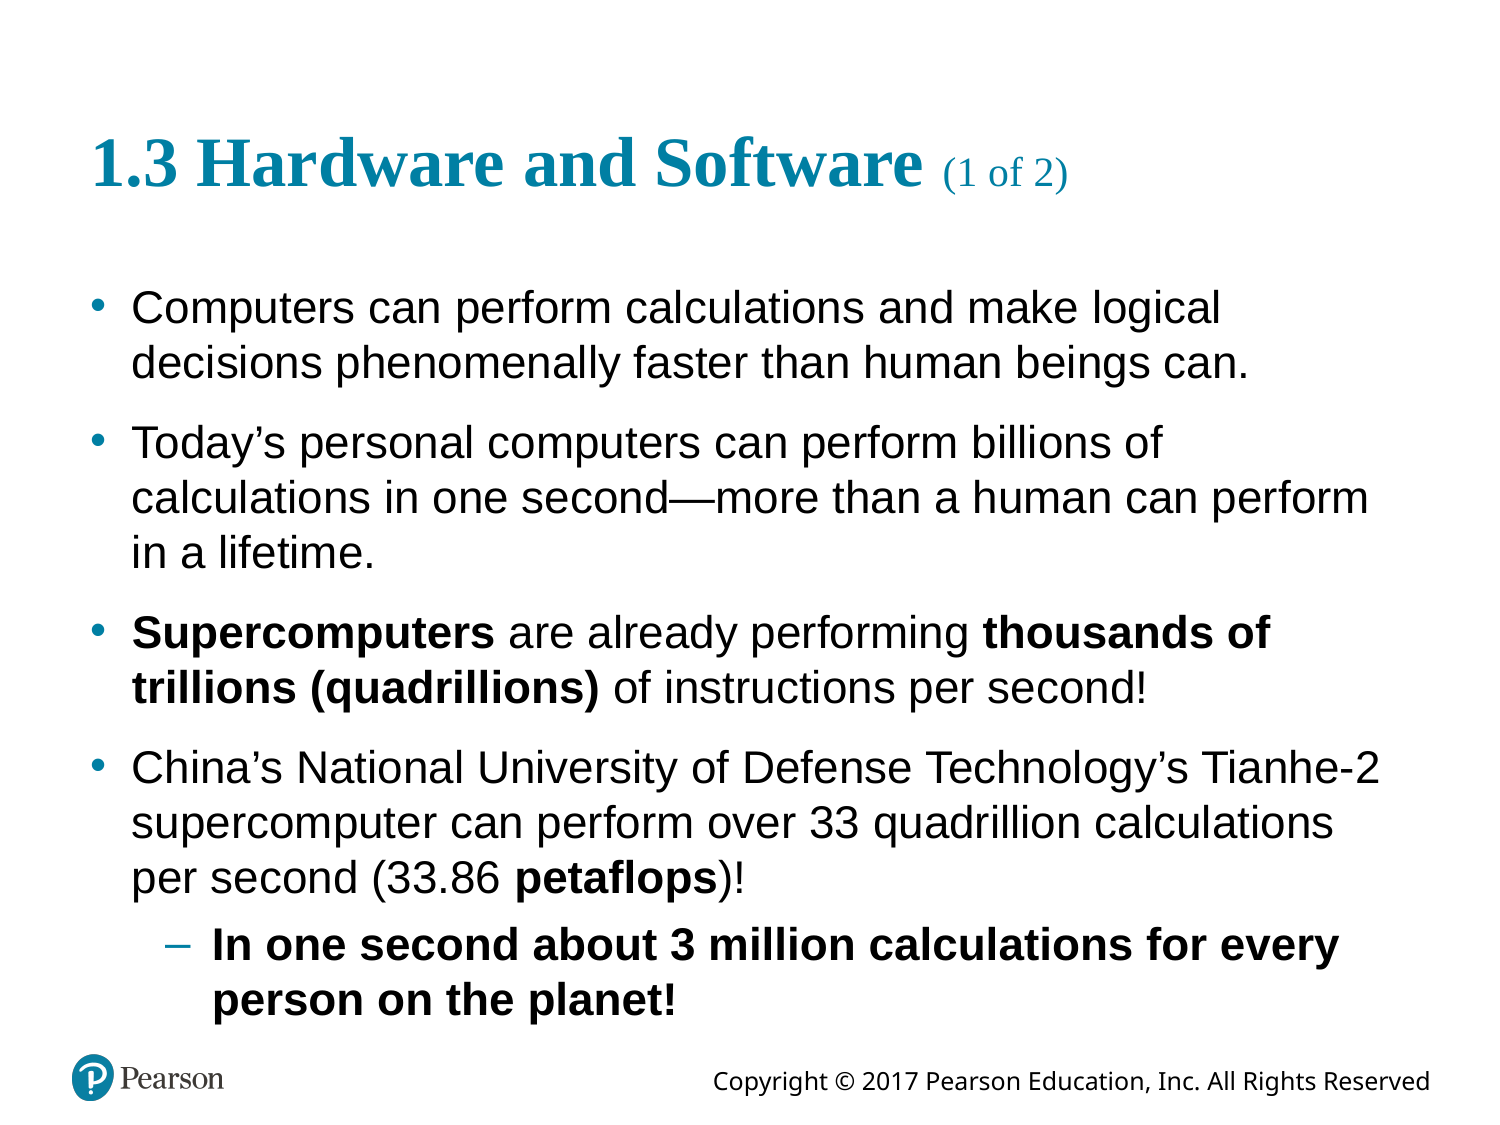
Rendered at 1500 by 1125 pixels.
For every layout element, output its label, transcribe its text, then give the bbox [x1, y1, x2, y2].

list Computers can perform calculations and make logical decisions phenomenally faster than human beings can. Today’s personal computers can perform billions of calculations in one second—more than a human can perform in a lifetime. Supercomputers are already performing thousands of trillions (quadrillions) of instructions per second! China’s National University of Defense Technology’s Tianhe-2 supercomputer can perform over 33 quadrillion calculations per second (33.86 petaflops)! In one second about 3 million calculations for every person on the planet! [75, 262, 1425, 1034]
picture [80, 1063, 106, 1088]
picture [98, 1054, 224, 1101]
picture [72, 1054, 88, 1070]
picture [72, 1087, 83, 1101]
title 1.3 Hardware and Software (1 of 2) [75, 35, 1425, 216]
